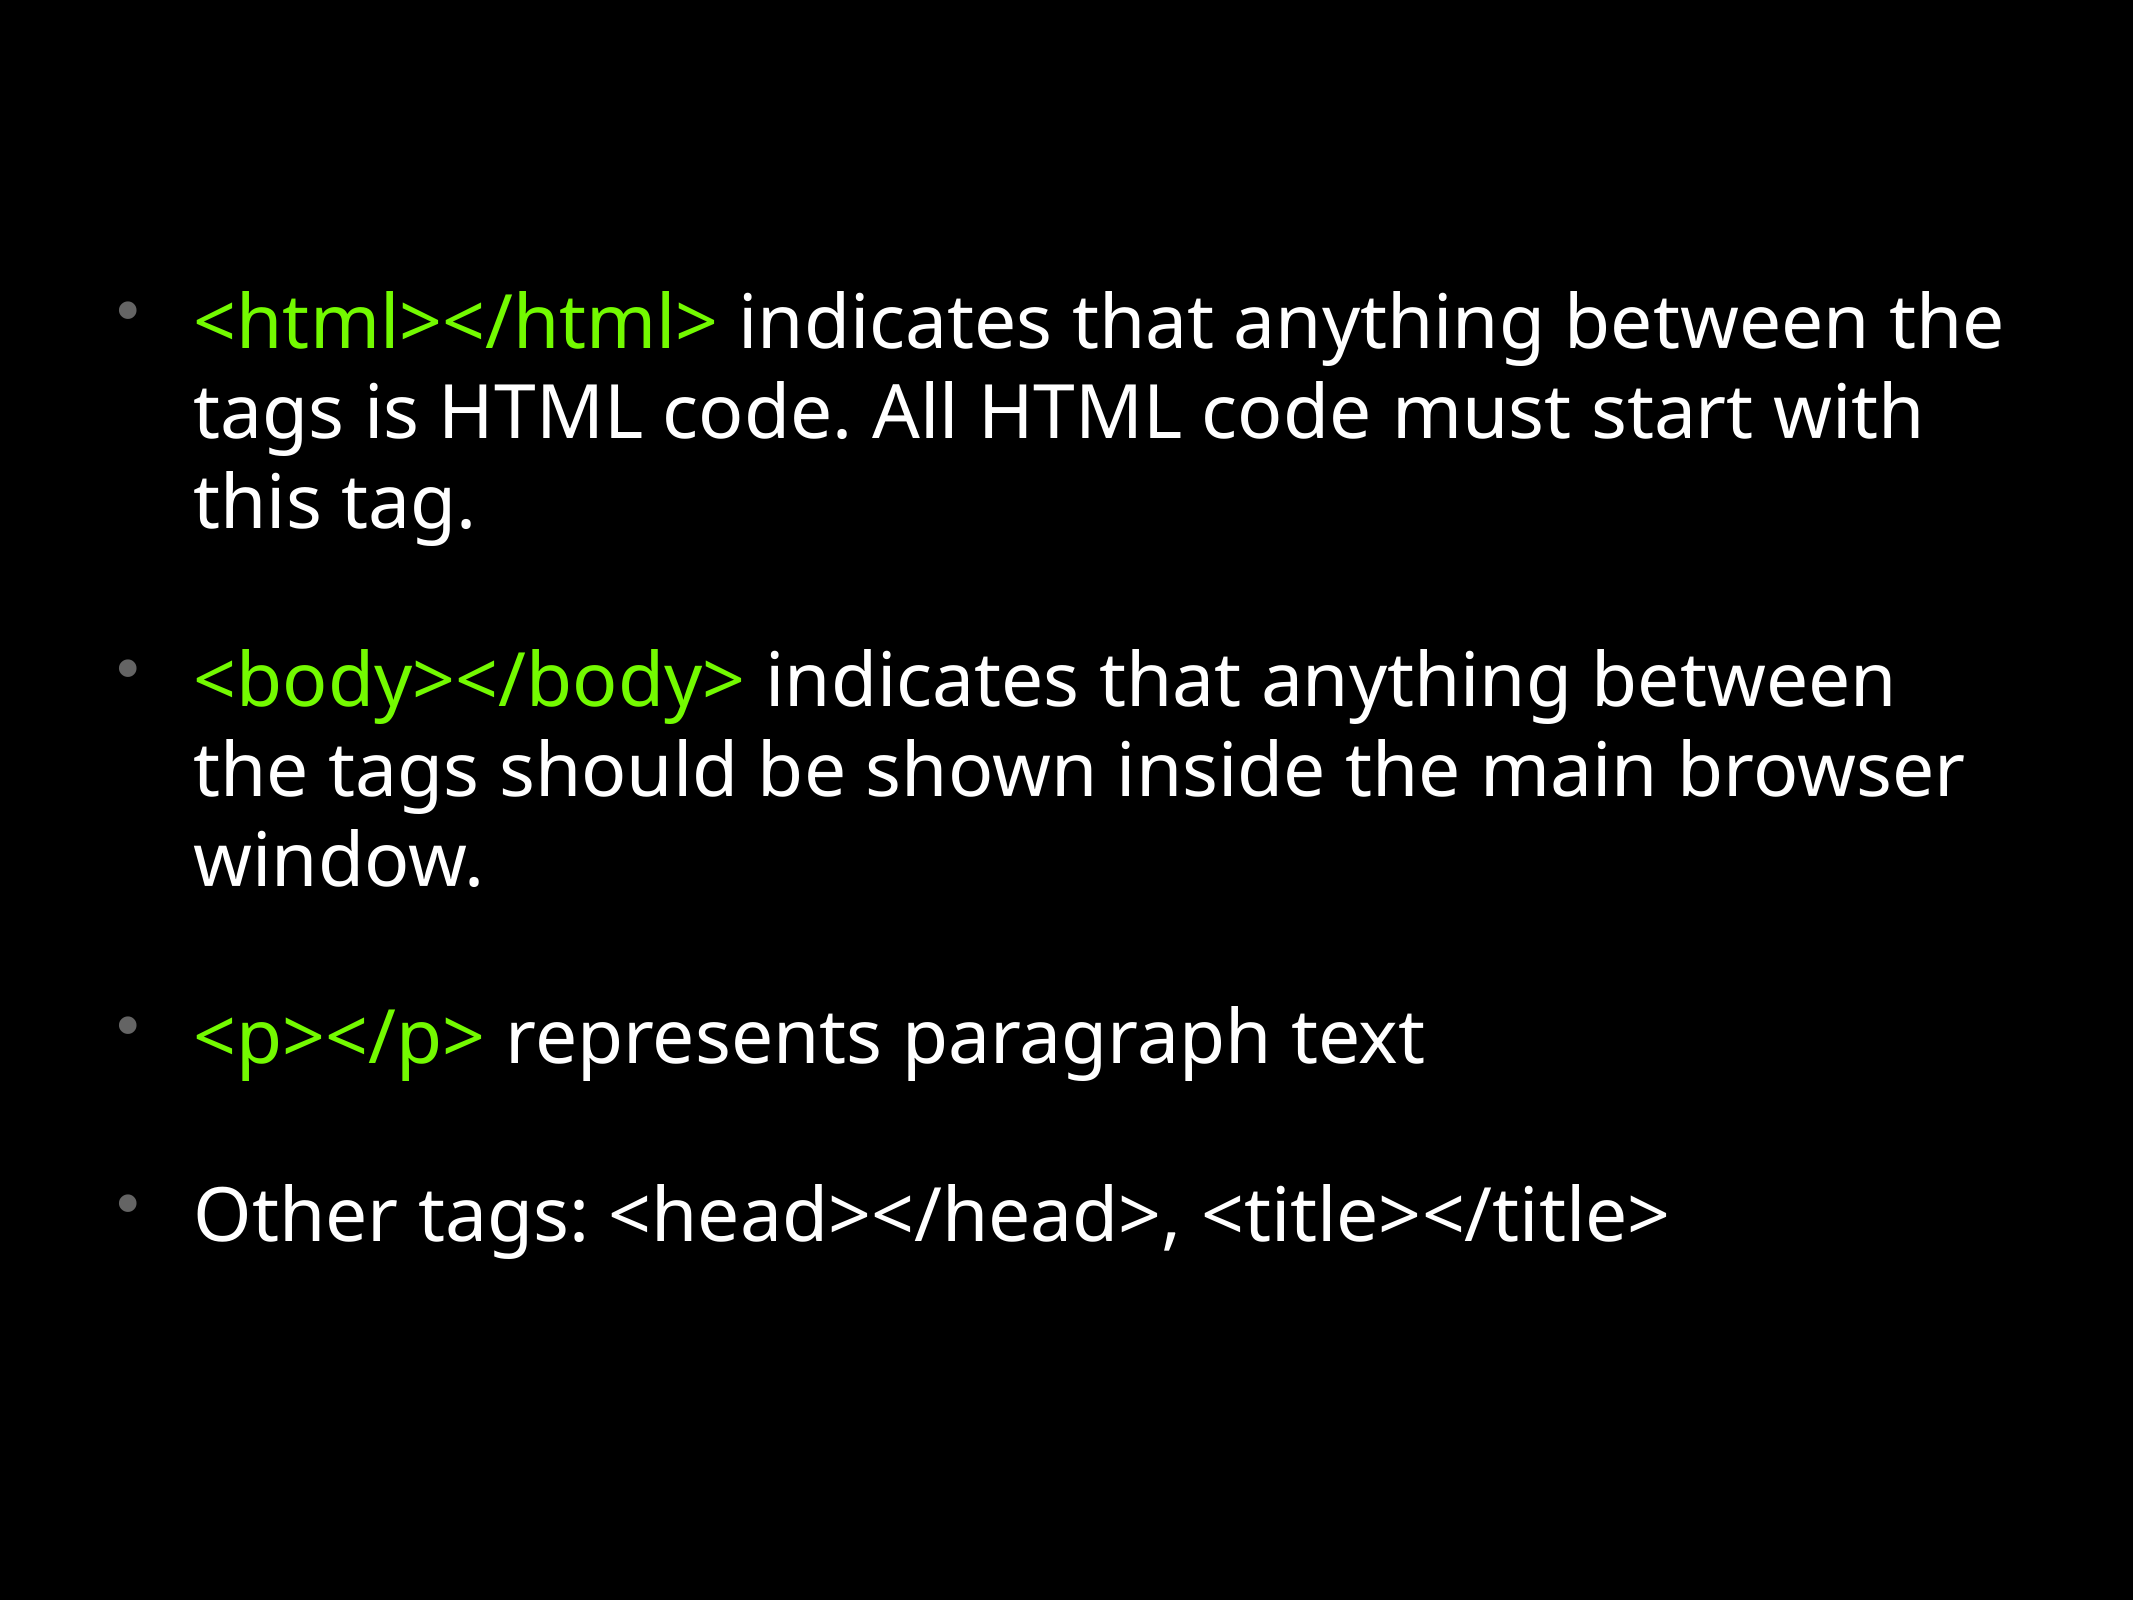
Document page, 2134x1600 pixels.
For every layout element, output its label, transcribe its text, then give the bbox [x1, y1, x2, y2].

list <html></html> indicates that anything between the tags is HTML code. All HTML code must start with this tag. <body></body> indicates that anything between the tags should be shown inside the main browser window. <p></p> represents paragraph text Other tags: <head></head>, <title></title> [107, 96, 2026, 1434]
